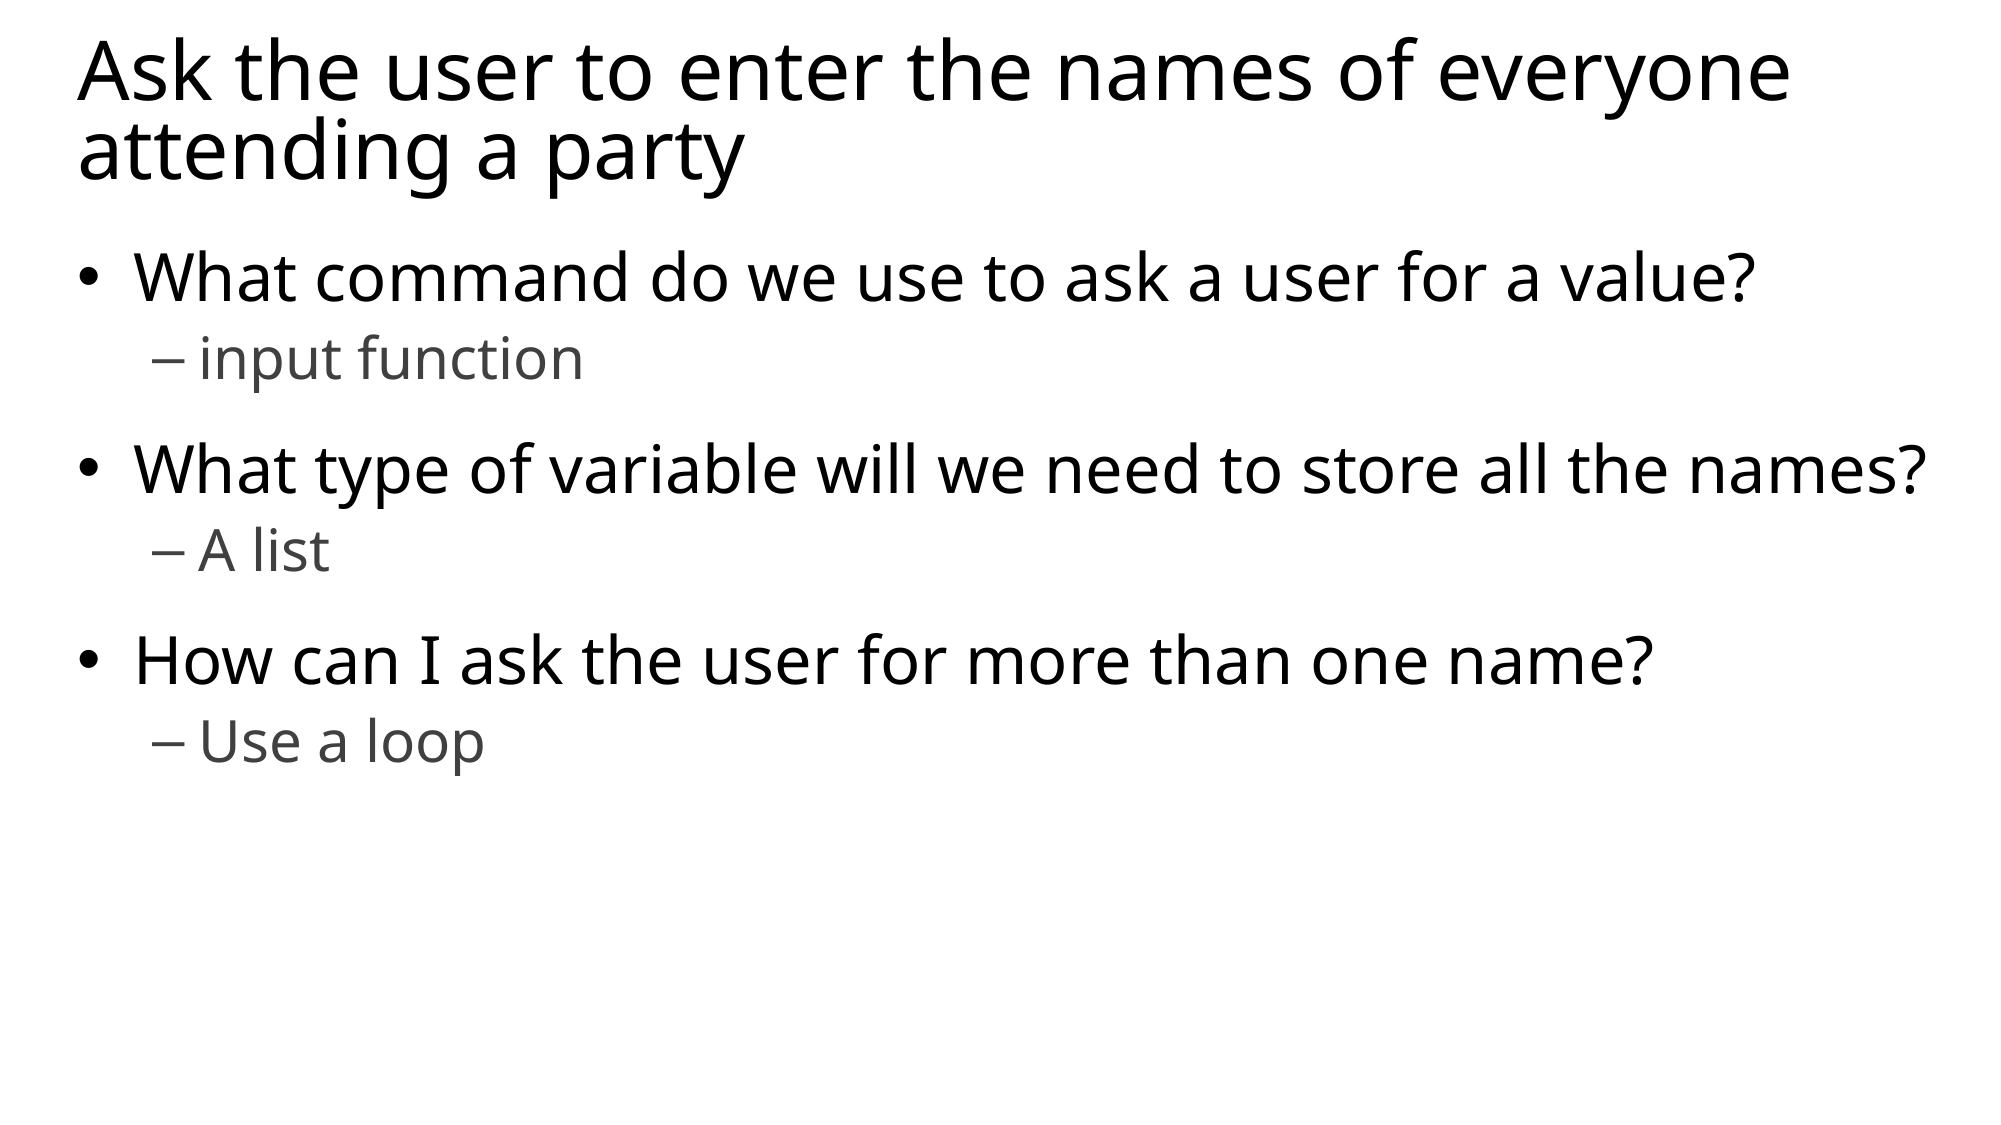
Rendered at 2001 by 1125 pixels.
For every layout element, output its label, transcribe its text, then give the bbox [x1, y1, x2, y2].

list What command do we use to ask a user for a value? input function What type of variable will we need to store all the names? A list How can I ask the user for more than one name? Use a loop [62, 227, 1953, 1096]
title Ask the user to enter the names of everyone attending a party [62, 29, 1953, 205]
